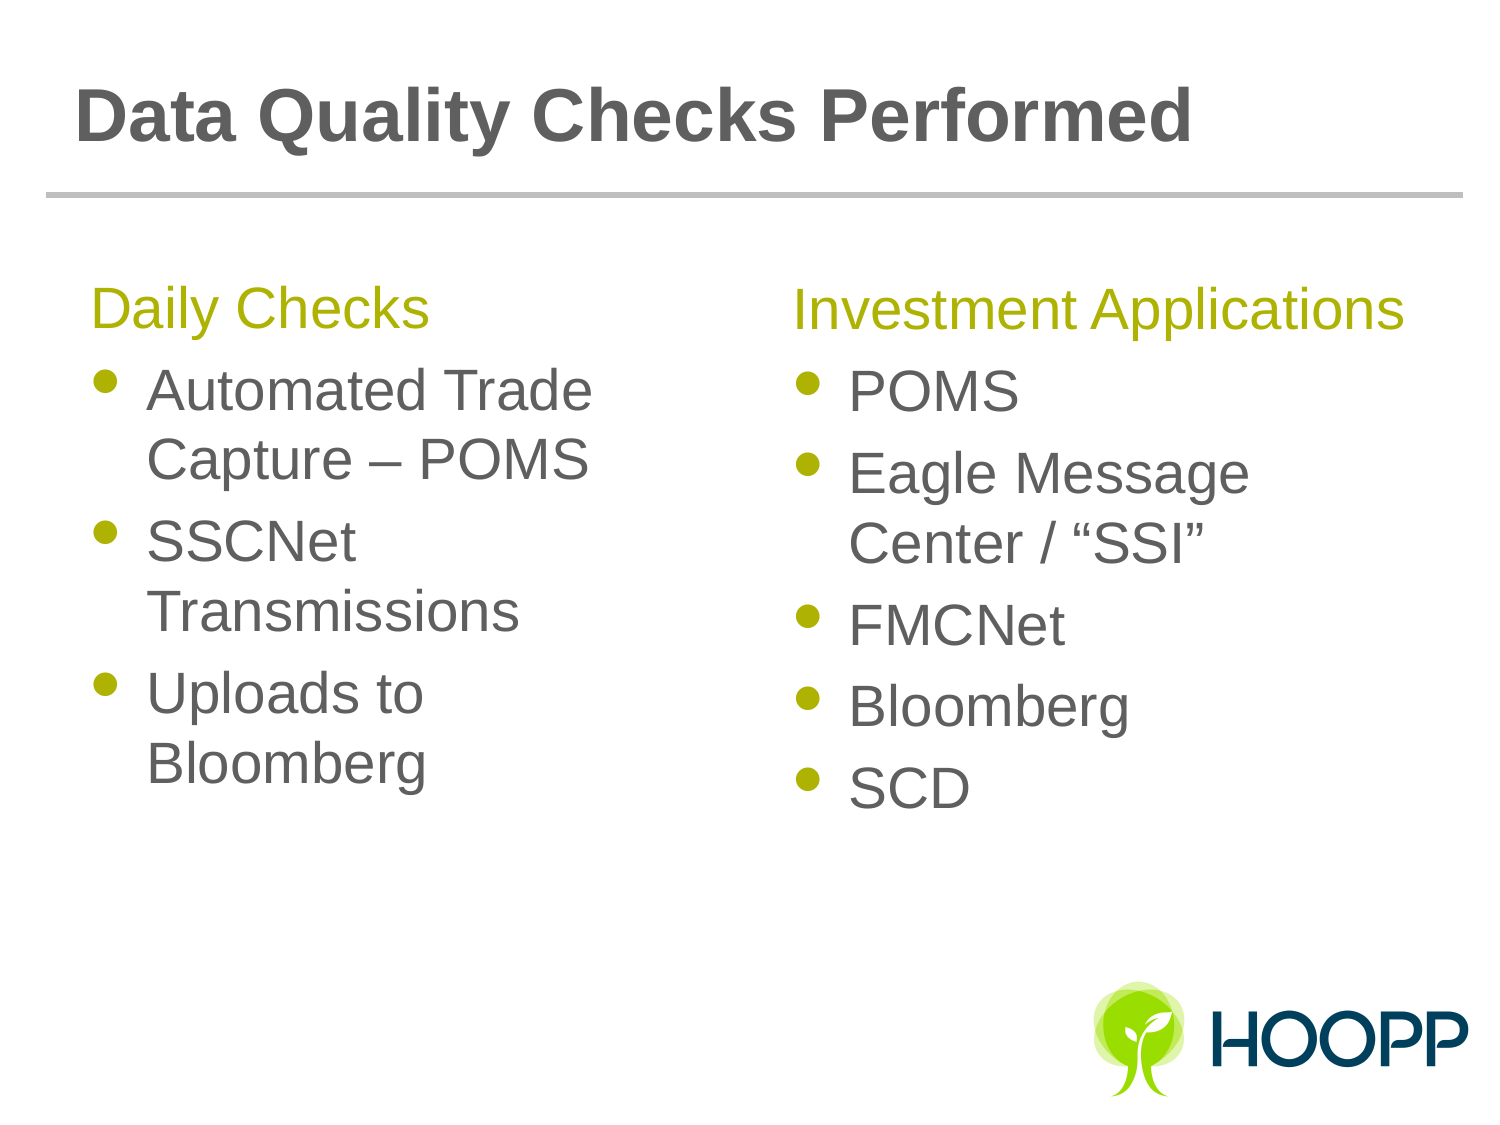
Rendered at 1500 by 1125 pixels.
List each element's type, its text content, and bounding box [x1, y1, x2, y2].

list Investment Applications POMS Eagle Message Center / “SSI” FMCNet Bloomberg SCD [777, 264, 1441, 1007]
list Daily Checks Automated Trade Capture – POMS SSCNet Transmissions Uploads to Bloomberg [75, 262, 738, 1005]
picture [1072, 963, 1487, 1115]
title Data Quality Checks Performed [59, 17, 1500, 205]
